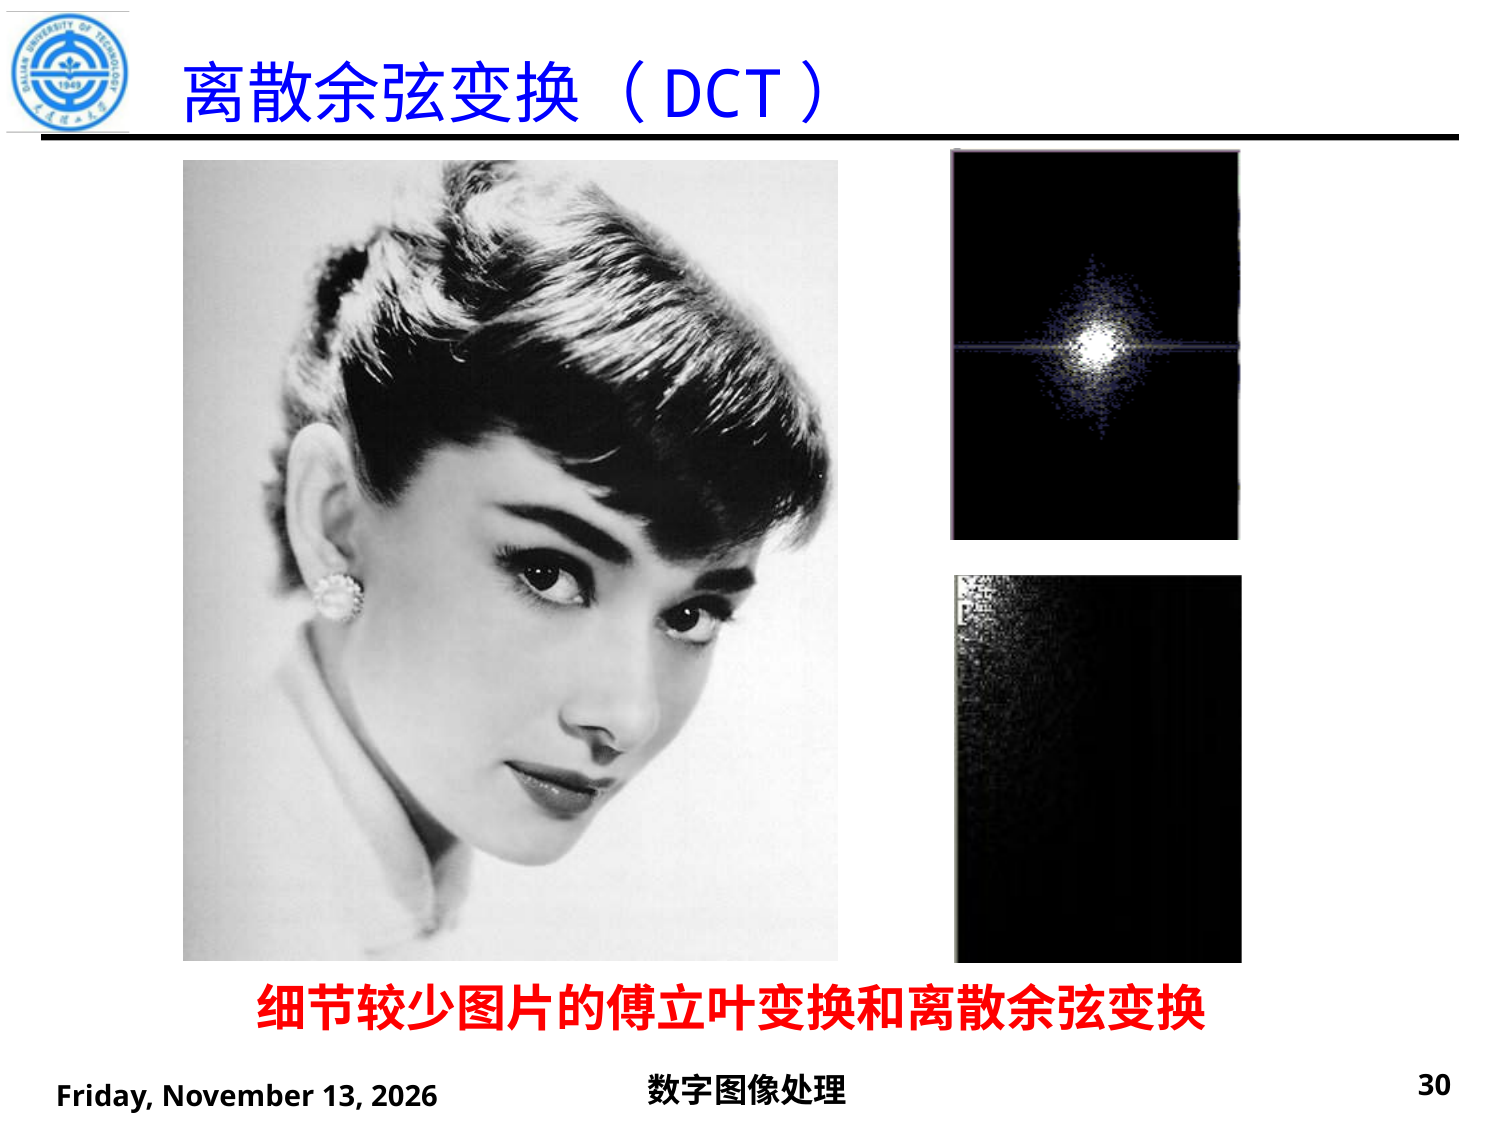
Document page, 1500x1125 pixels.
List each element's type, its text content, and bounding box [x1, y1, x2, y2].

picture [953, 574, 1242, 963]
picture [950, 148, 1243, 540]
text_box 离散余弦变换（DCT） [165, 43, 1500, 139]
picture [182, 160, 839, 962]
text_box 细节较少图片的傅立叶变换和离散余弦变换 [0, 968, 1482, 1044]
picture [6, 10, 130, 136]
